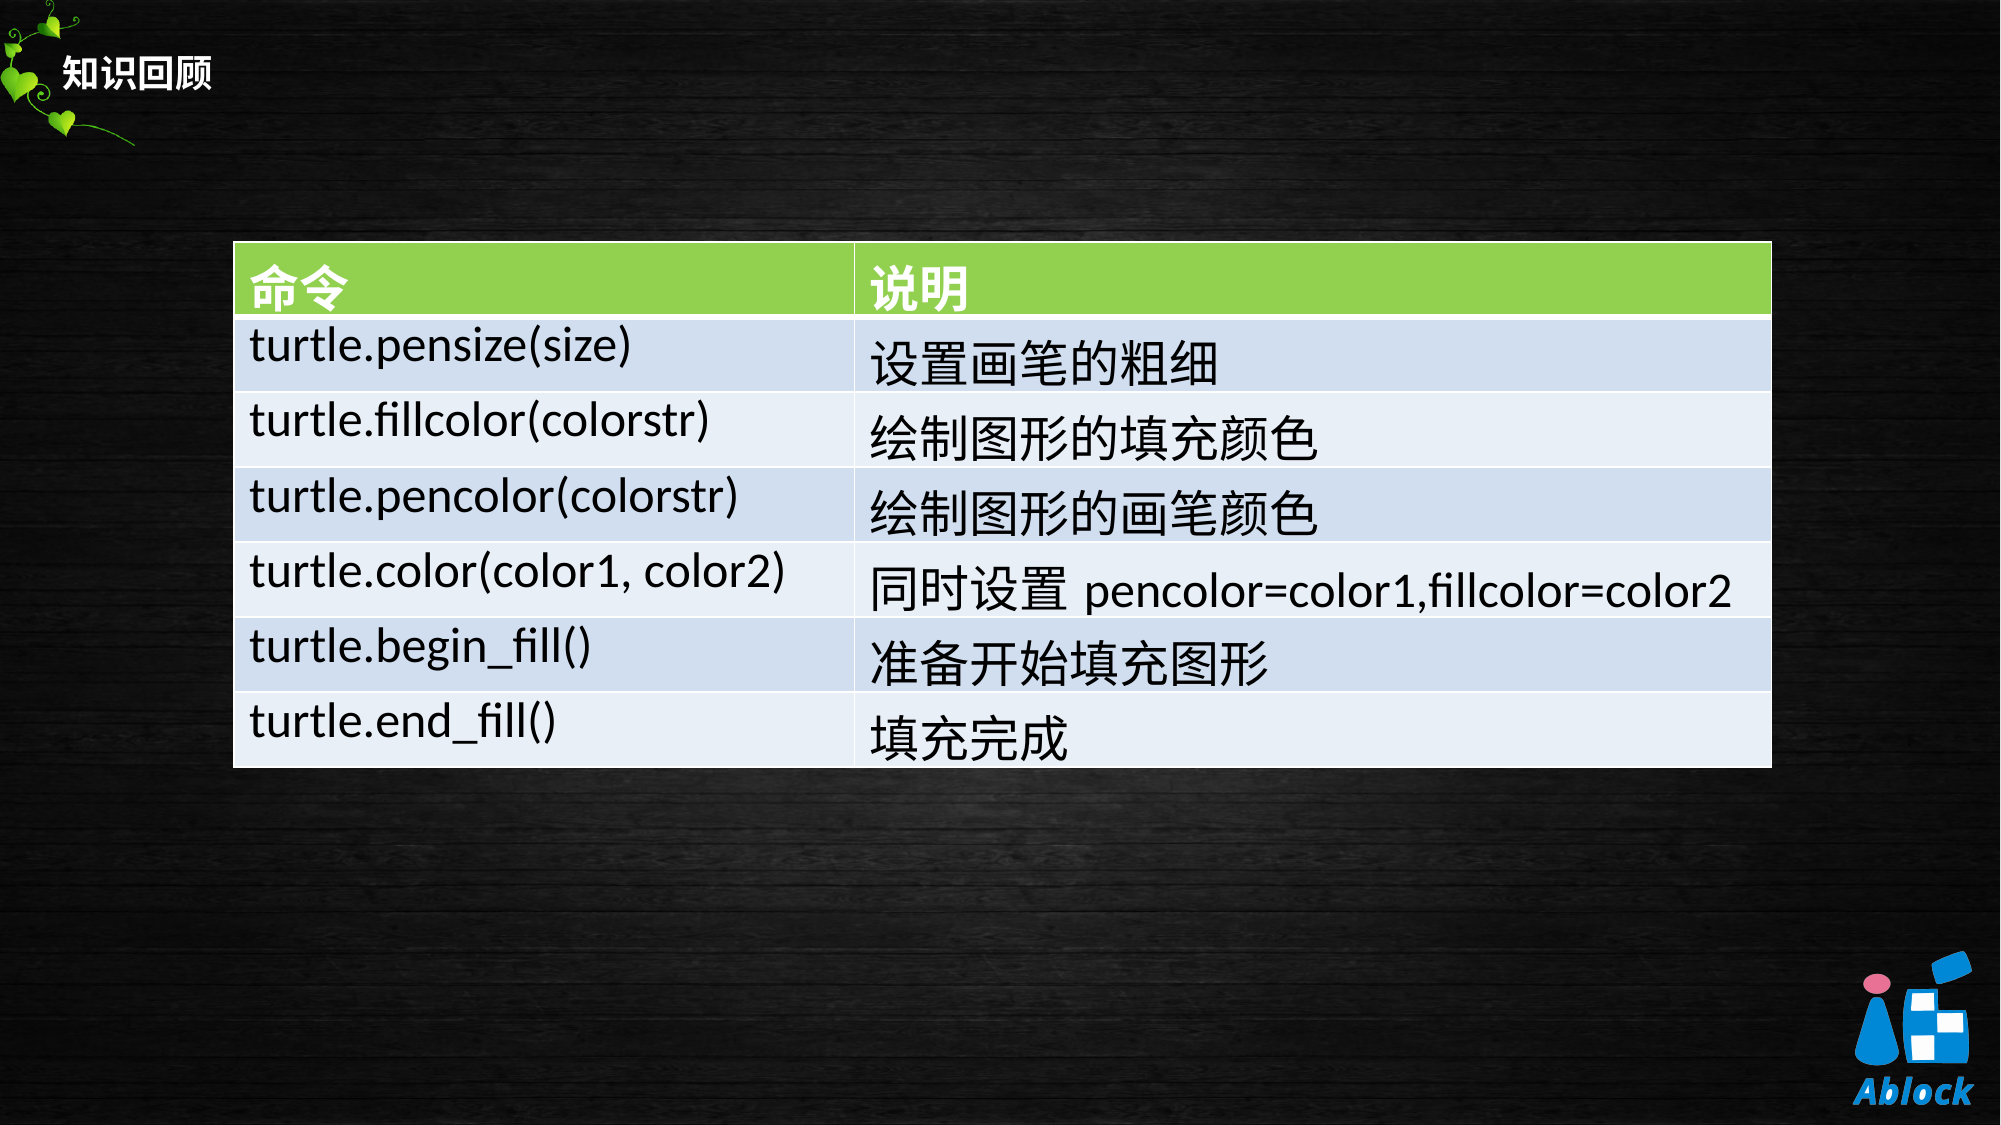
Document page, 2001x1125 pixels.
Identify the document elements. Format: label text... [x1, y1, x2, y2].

table_cell 准备开始填充图形 [855, 618, 1771, 691]
table_cell turtle.pensize(size) [235, 320, 854, 391]
table_cell turtle.pencolor(colorstr) [235, 468, 854, 541]
table_header 命令 [235, 243, 854, 314]
table_cell turtle.fillcolor(colorstr) [235, 393, 854, 466]
picture [0, 0, 2001, 1125]
table_cell 设置画笔的粗细 [855, 320, 1771, 391]
table_cell 绘制图形的填充颜色 [855, 393, 1771, 466]
table_cell turtle.end_fill() [235, 693, 854, 766]
table_cell turtle.color(color1, color2) [235, 543, 854, 616]
table_cell 绘制图形的画笔颜色 [855, 468, 1771, 541]
table_cell 填充完成 [855, 693, 1771, 766]
table_cell turtle.begin_fill() [235, 618, 854, 691]
text_box 知识回顾 [135, 42, 537, 103]
table_cell 同时设置pencolor=color1,fillcolor=color2 [855, 543, 1771, 616]
table_header 说明 [855, 243, 1771, 314]
